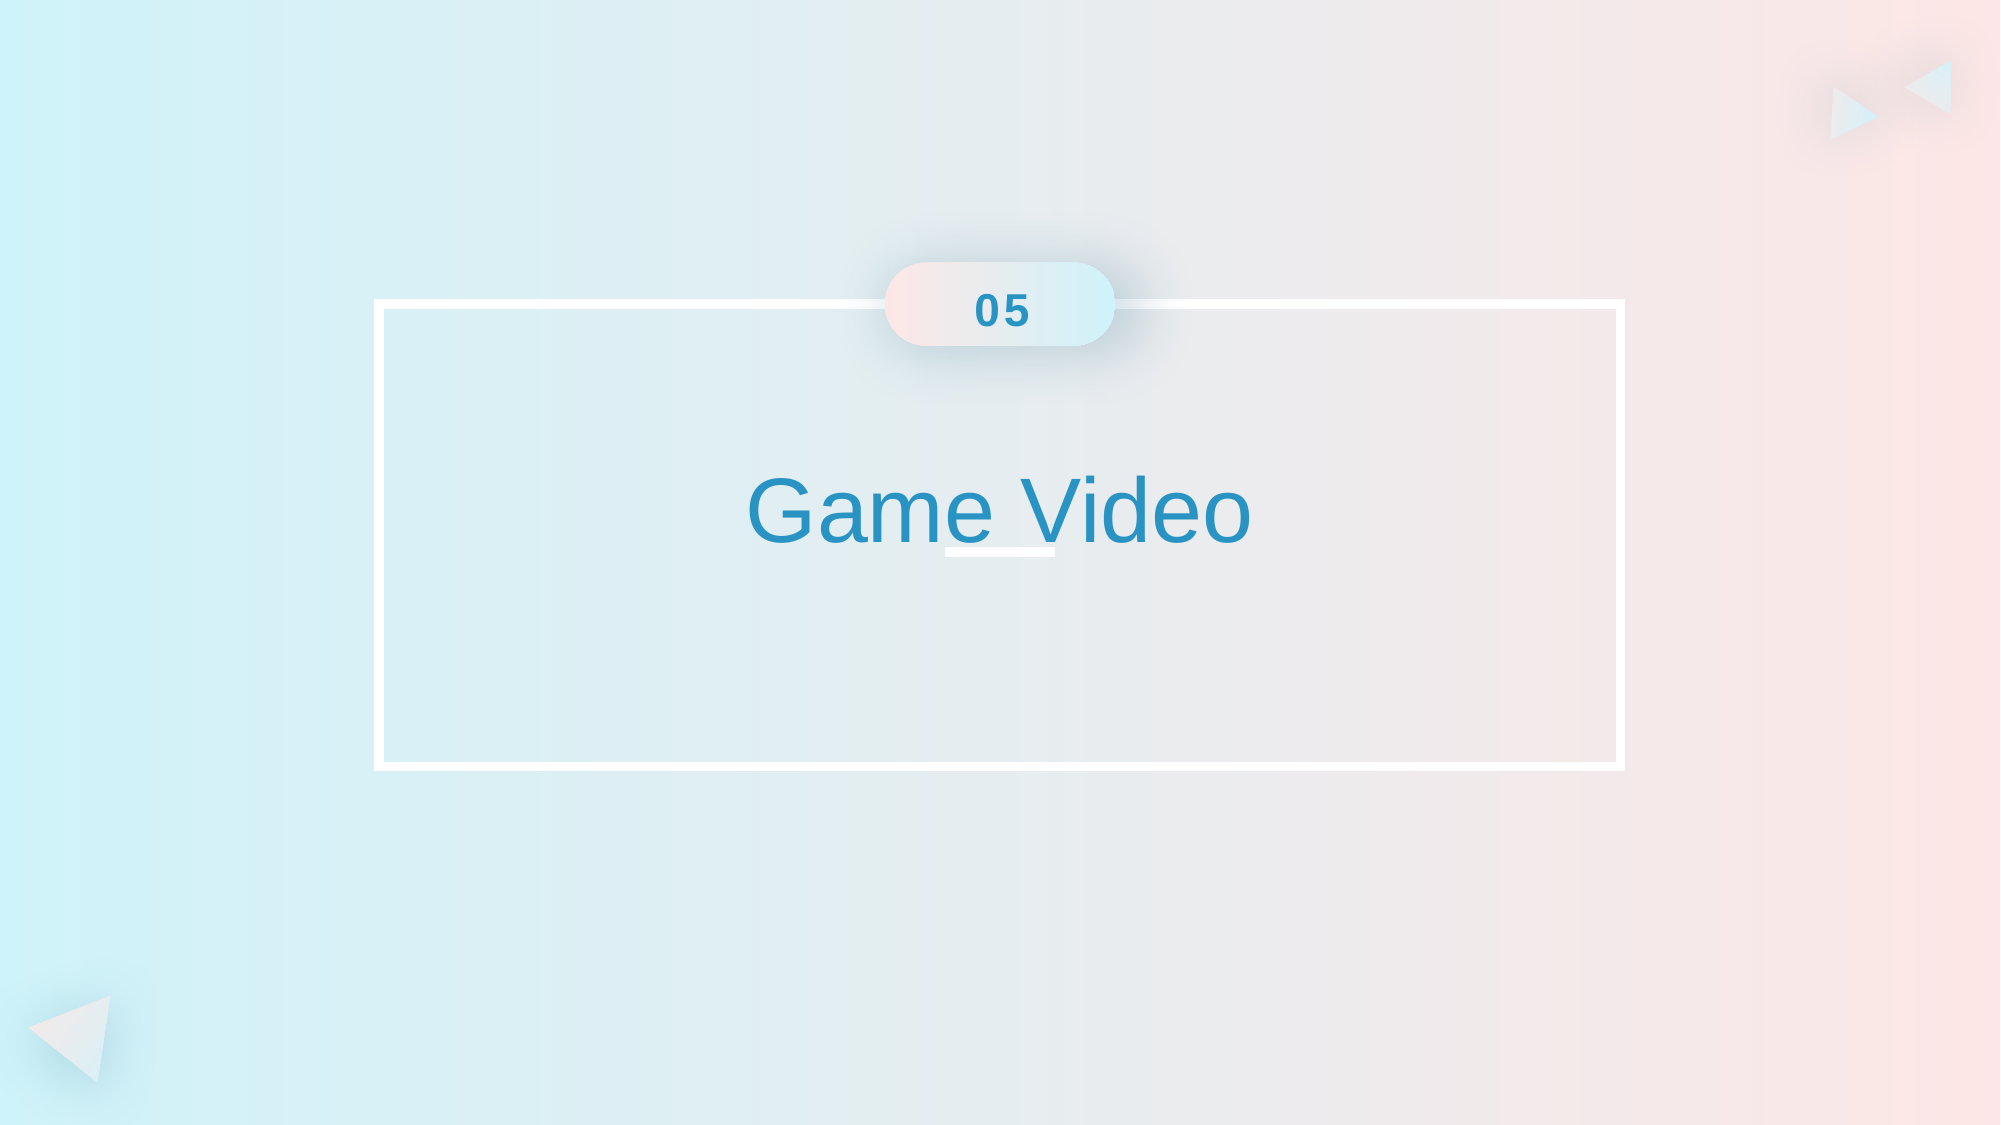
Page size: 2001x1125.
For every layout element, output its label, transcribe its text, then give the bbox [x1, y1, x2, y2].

text_box Game Video [536, 416, 1464, 596]
title 05 [857, 274, 1143, 343]
